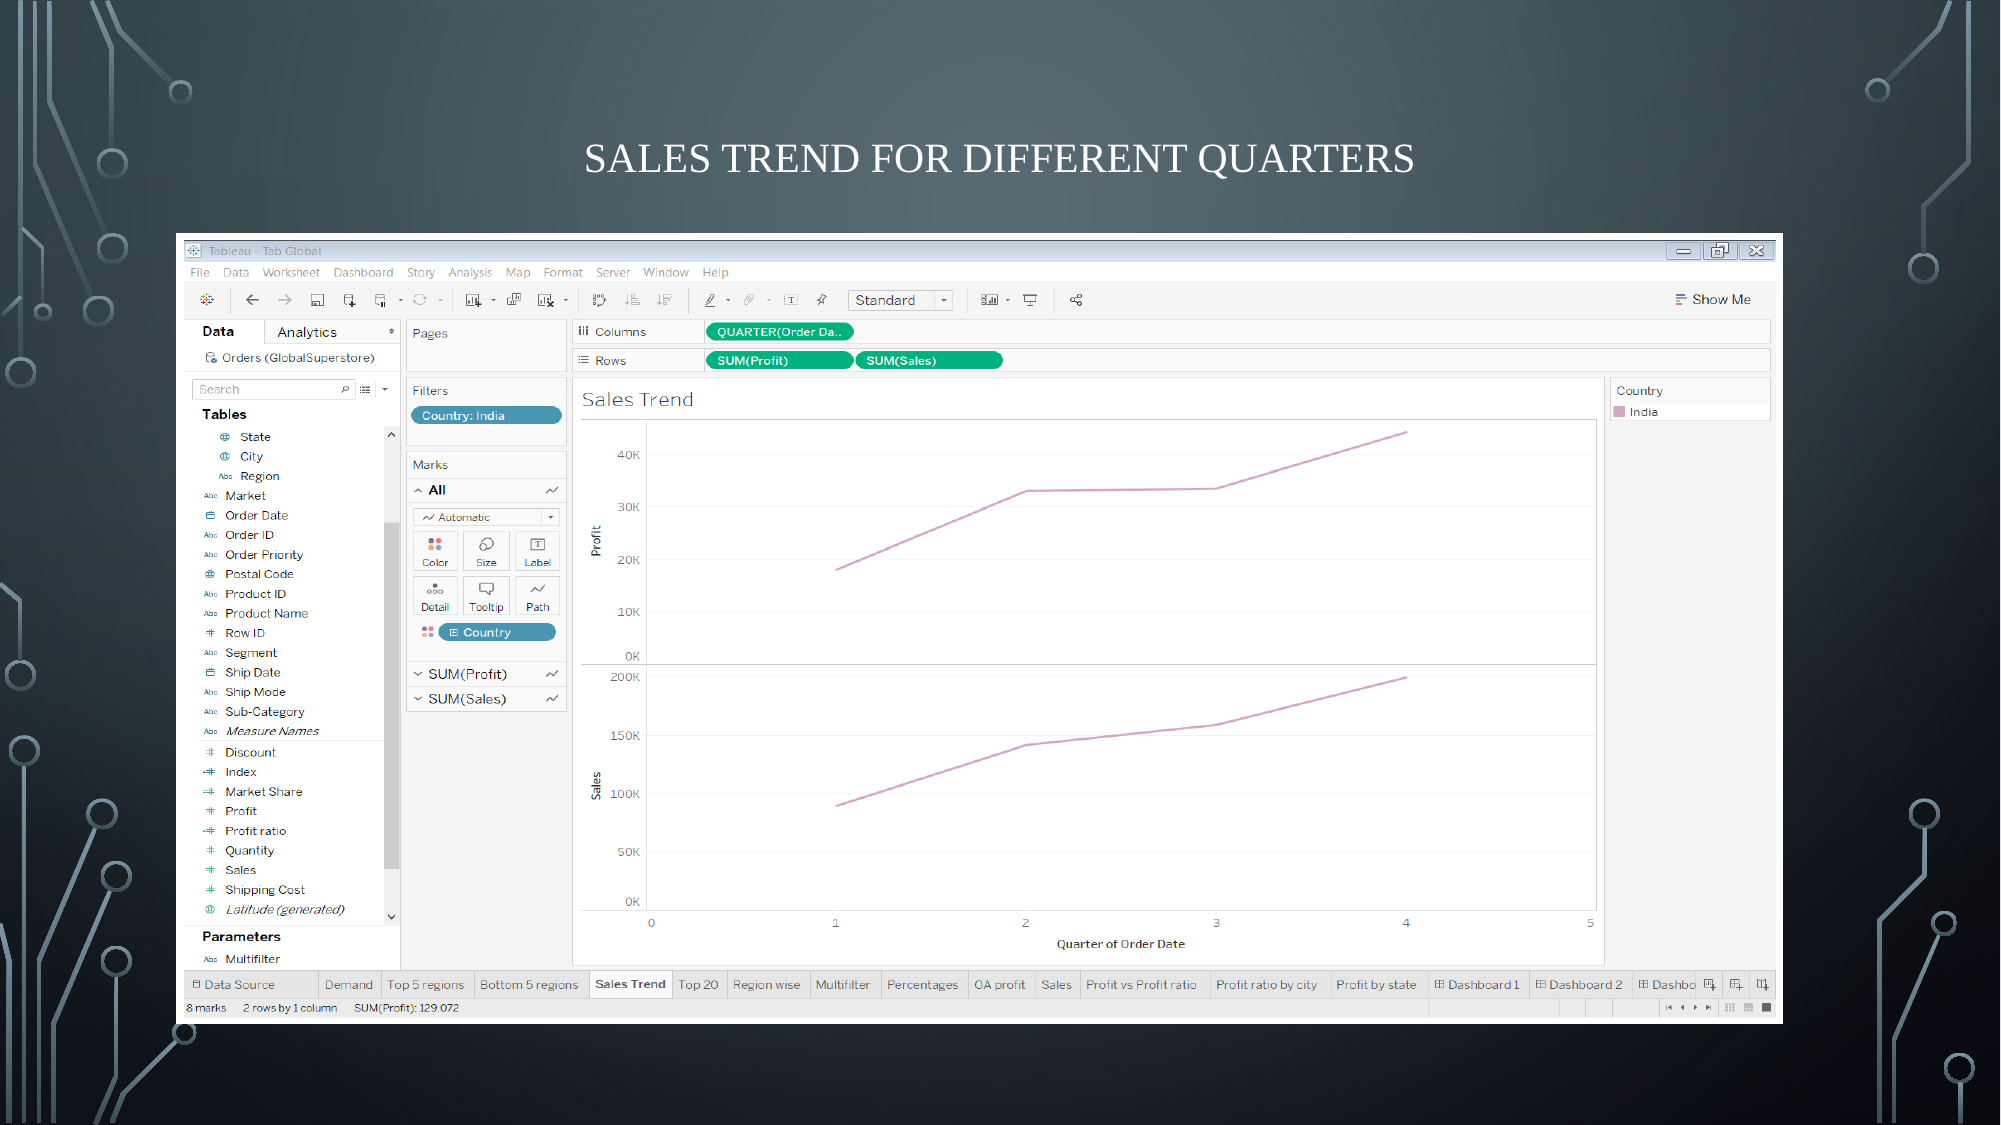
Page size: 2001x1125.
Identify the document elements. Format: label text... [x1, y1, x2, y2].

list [176, 233, 1784, 1024]
title Sales TREND FOR Different Quarters [187, 101, 1813, 217]
